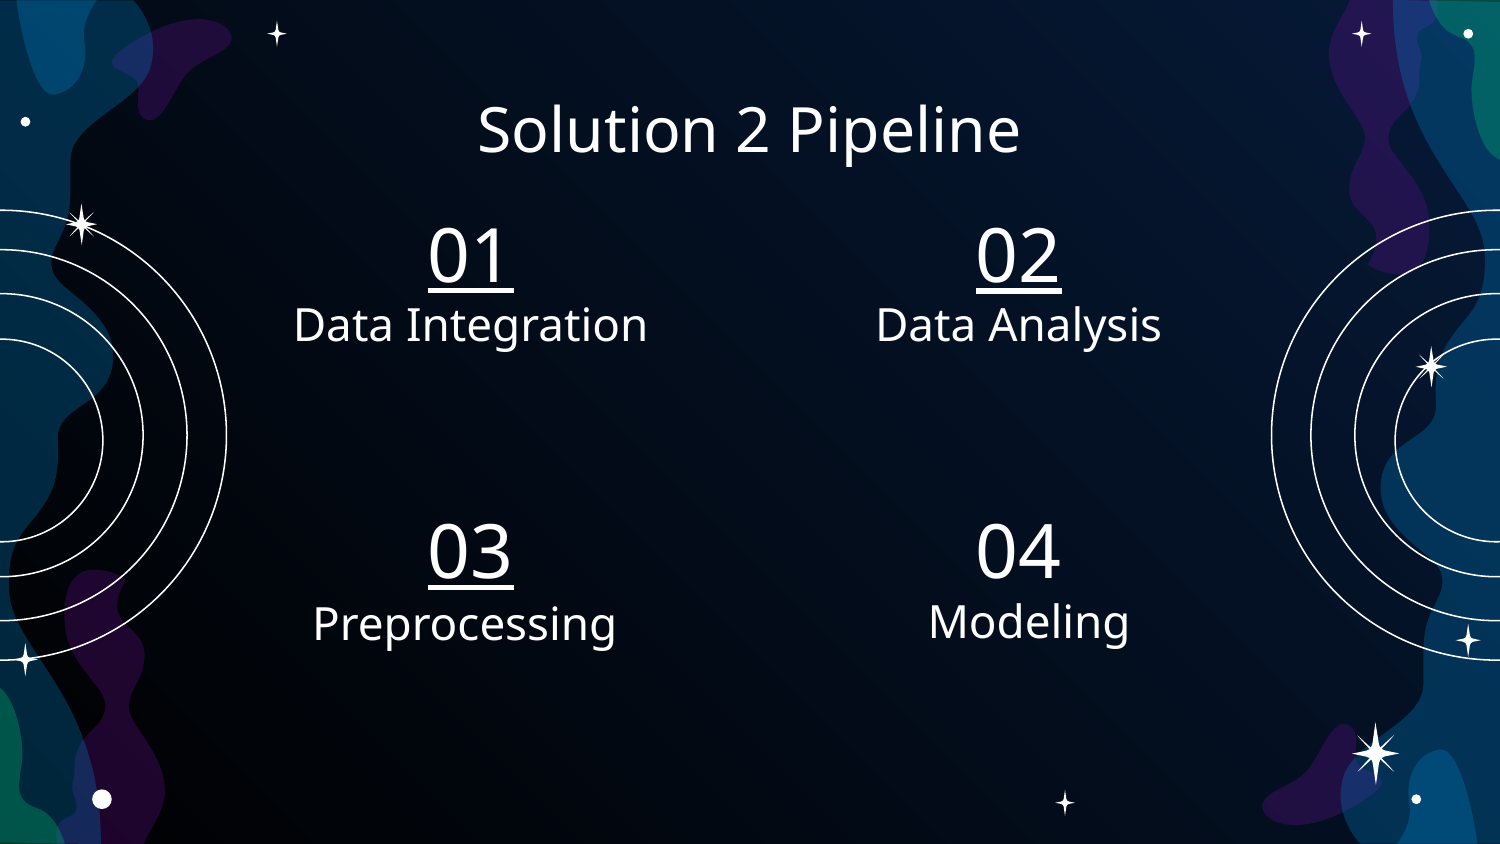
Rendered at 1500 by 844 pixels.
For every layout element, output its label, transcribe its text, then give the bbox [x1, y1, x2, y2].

subtitle Modeling [768, 577, 1290, 659]
title 03 [374, 489, 568, 579]
title 04 [922, 489, 1116, 577]
subtitle Data Integration [210, 280, 732, 362]
title Solution 2 Pipeline [245, 75, 1255, 170]
title 01 [374, 192, 568, 280]
subtitle Preprocessing [210, 579, 732, 661]
subtitle Data Analysis [758, 280, 1280, 362]
title 02 [922, 192, 1116, 280]
